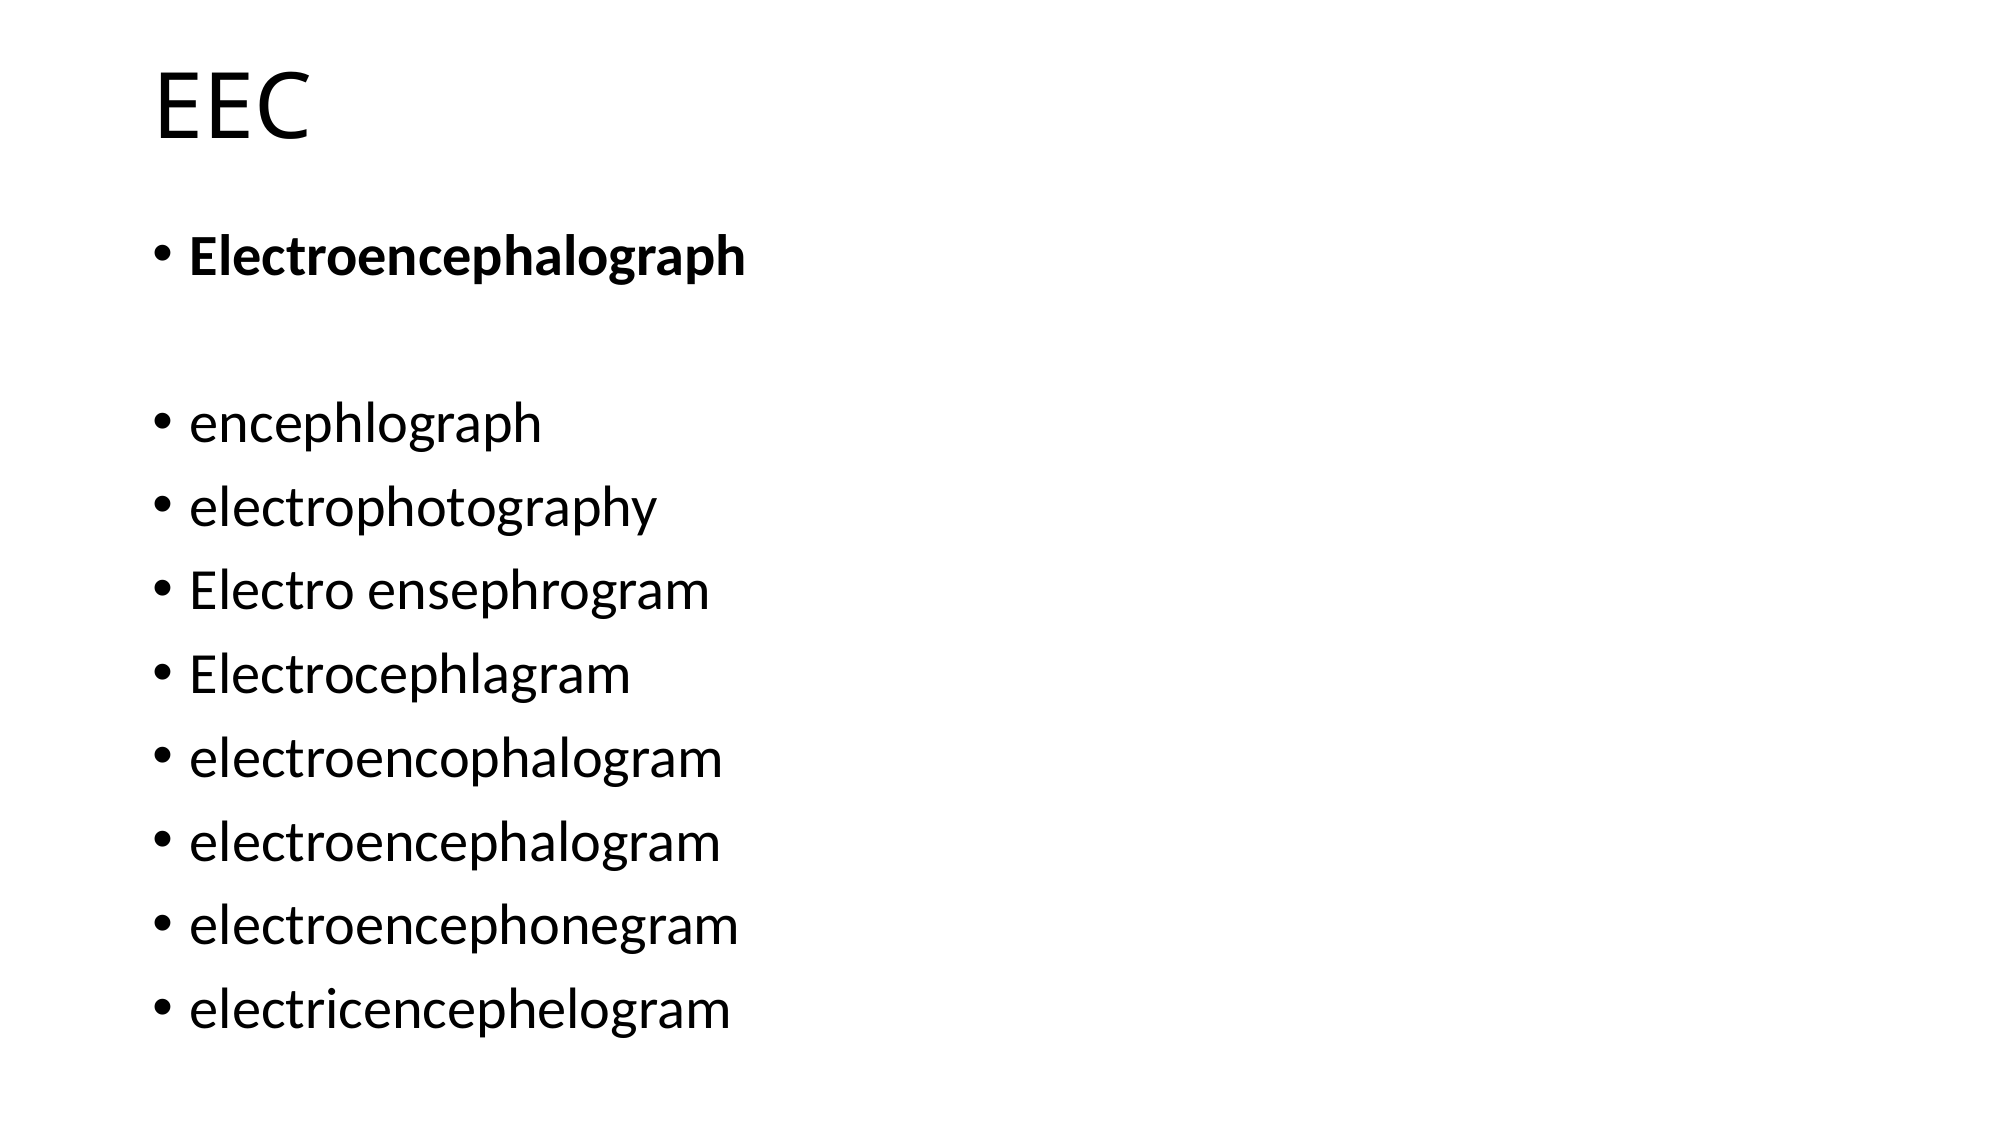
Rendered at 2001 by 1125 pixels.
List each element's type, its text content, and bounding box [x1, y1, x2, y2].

list Electroencephalograph encephlograph electrophotography Electro ensephrogram Electrocephlagram electroencophalogram electroencephalogram electroencephonegram electricencephelogram [137, 217, 1863, 1060]
title EEC [137, 0, 1863, 217]
